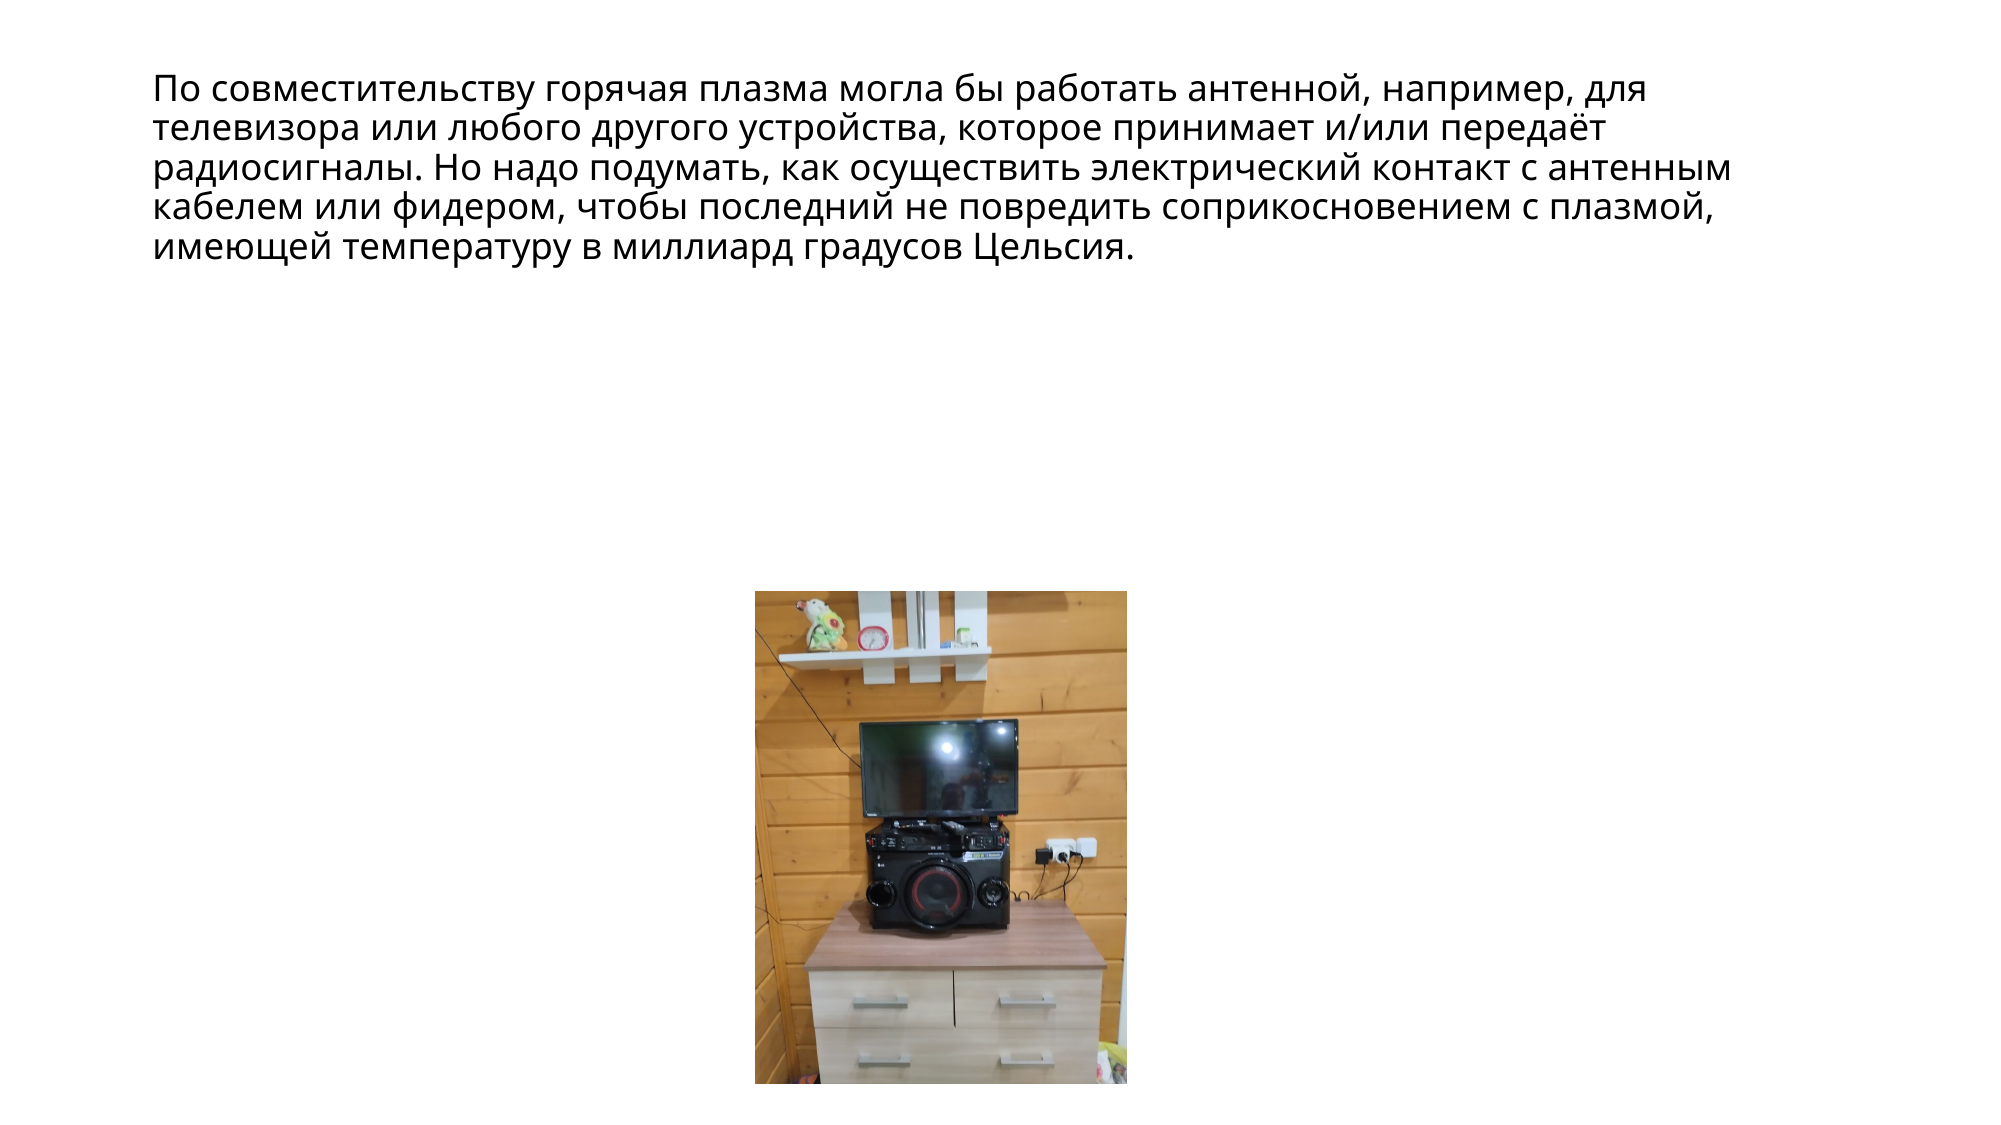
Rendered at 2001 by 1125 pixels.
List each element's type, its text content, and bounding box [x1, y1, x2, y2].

title По совместительству горячая плазма могла бы работать антенной, например, для телевизора или любого другого устройства, которое принимает и/или передаёт радиосигналы. Но надо подумать, как осуществить электрический контакт с антенным кабелем или фидером, чтобы последний не повредить соприкосновением с плазмой, имеющей температуру в миллиард градусов Цельсия. [137, 59, 1863, 278]
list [755, 591, 1127, 1084]
